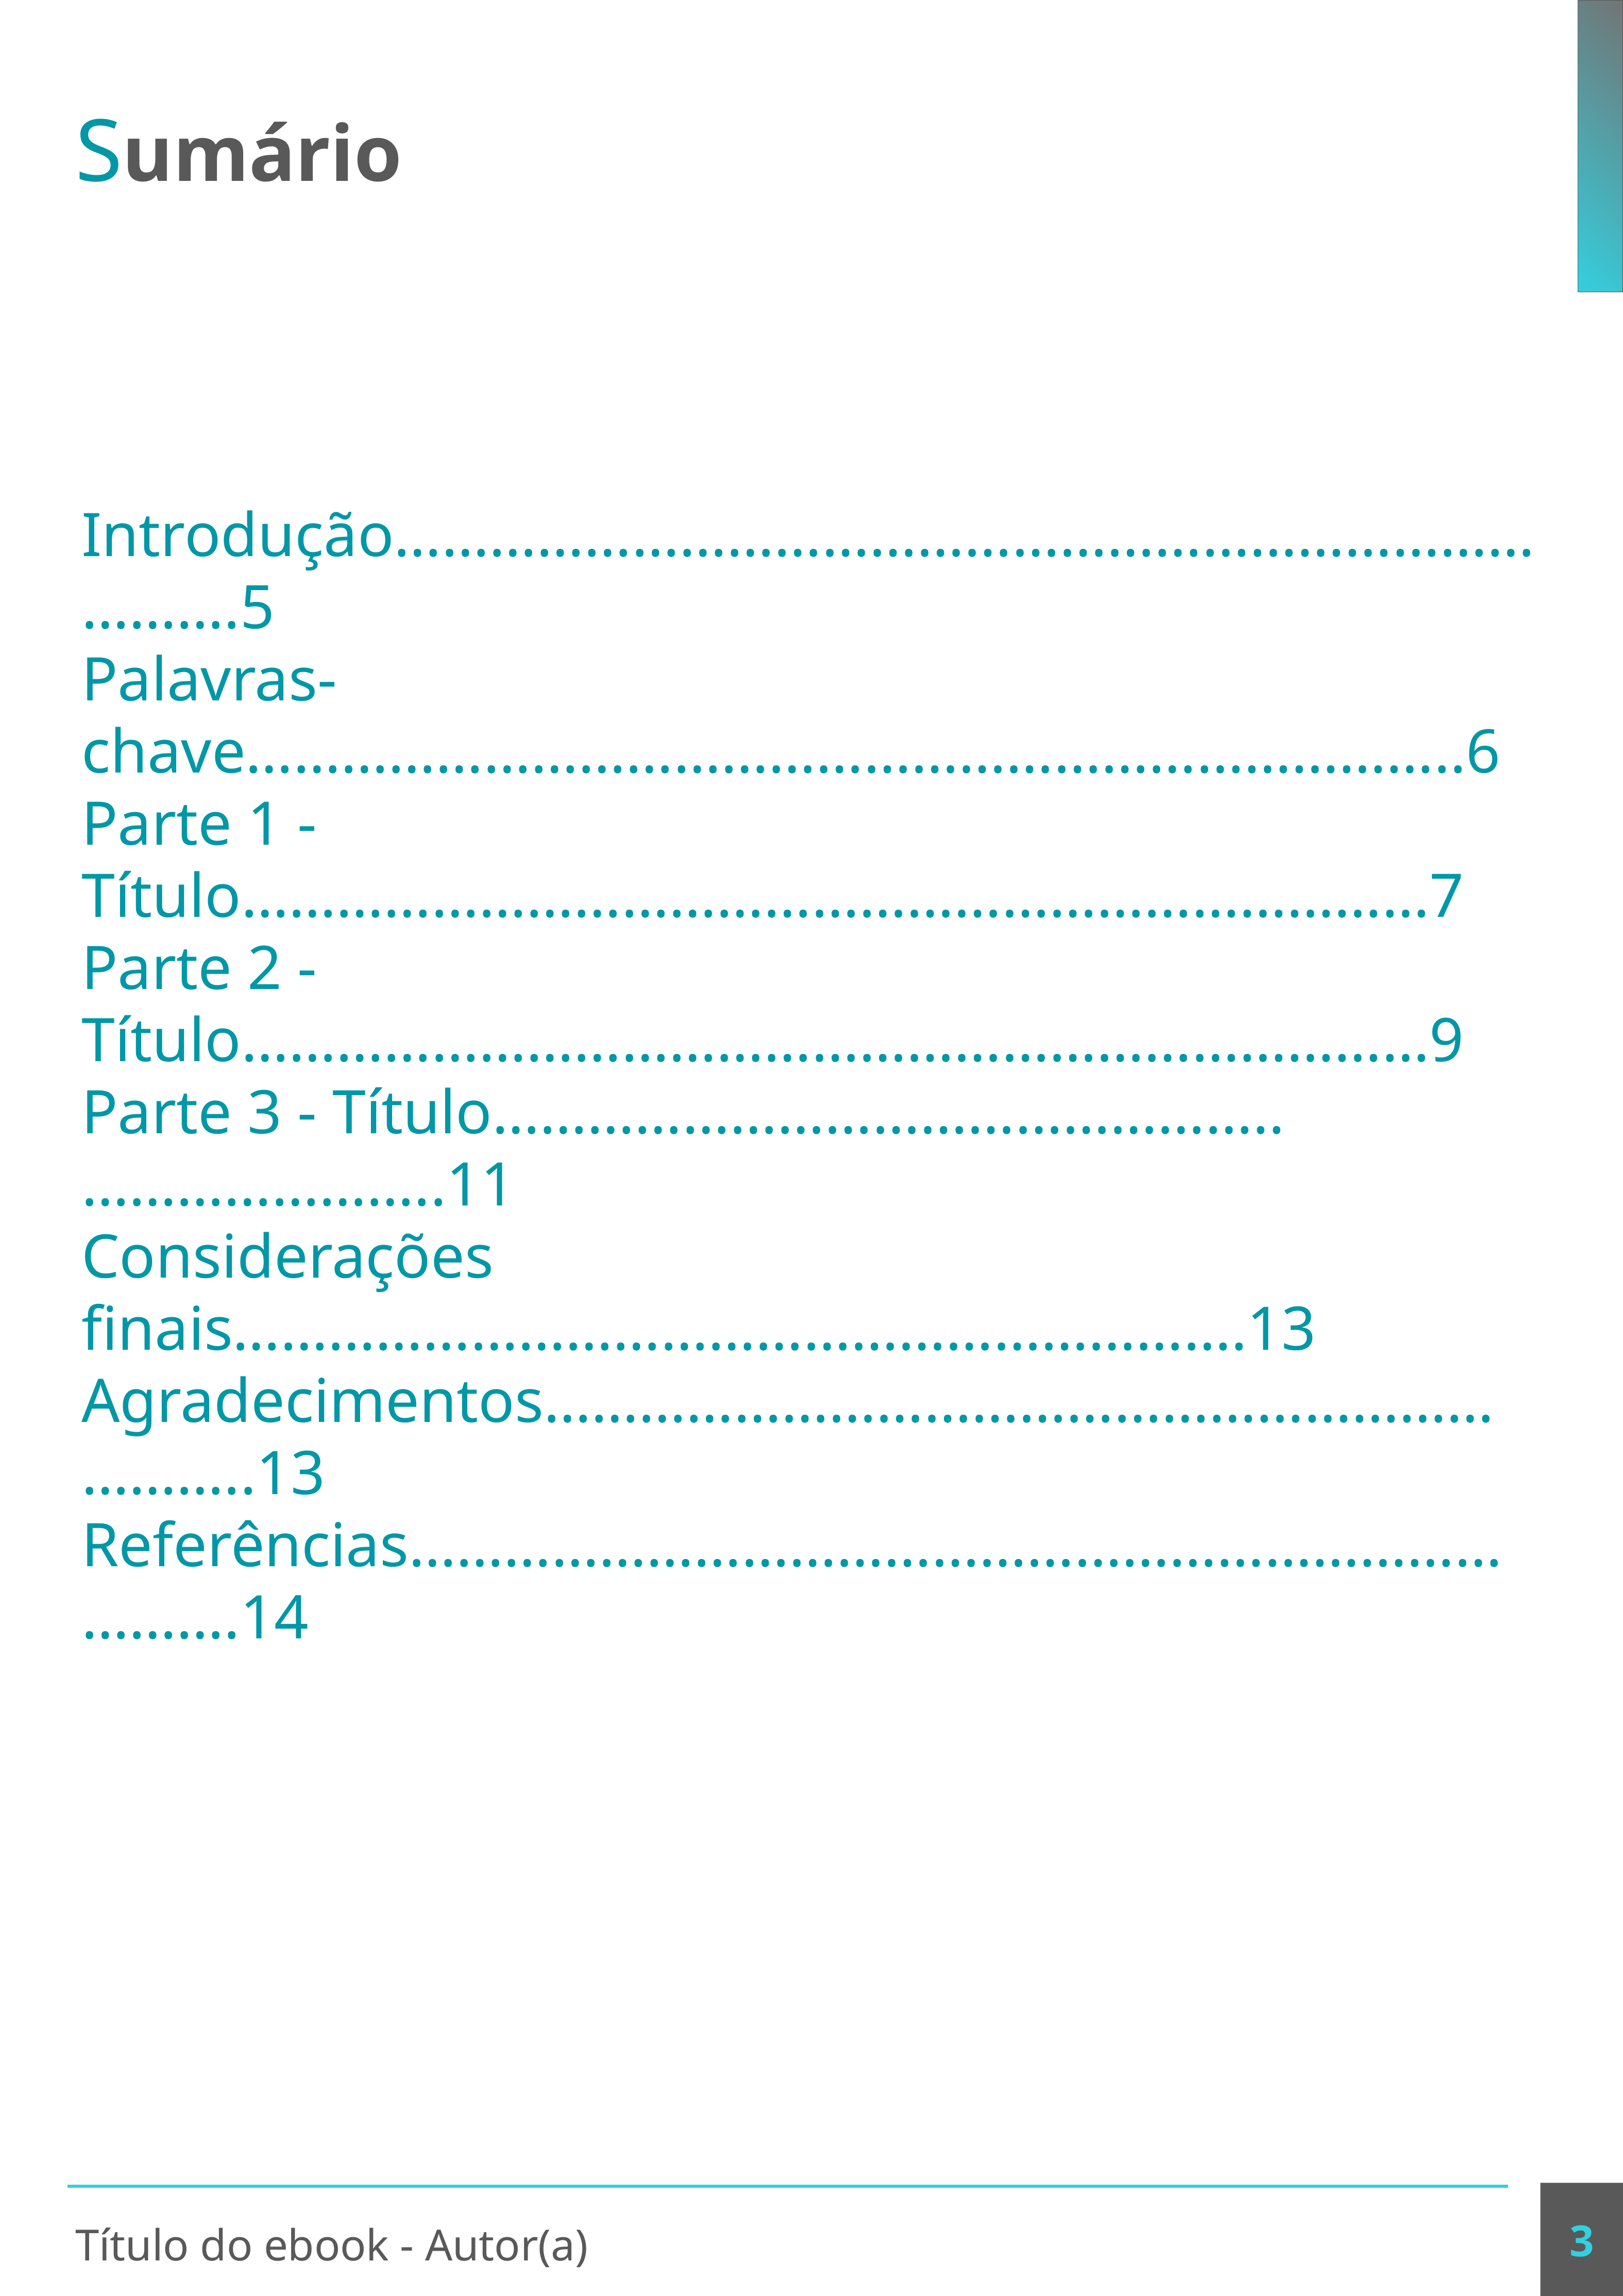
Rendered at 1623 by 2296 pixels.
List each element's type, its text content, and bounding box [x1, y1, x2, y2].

slide_number 3 [1540, 2183, 1623, 2296]
text_box Sumário [67, 72, 1388, 220]
text_box [1578, 0, 1623, 292]
text_box Introdução……………………………………………………………………….5 Palavras-chave…………………………………………………………………..6 Parte 1 - Título…………………………………………………………………7 Parte 2 - Título…………………………………………………………………9 Parte 3 - Título…………………………………………..…………………..11 Considerações finais……………………………………………………….13 Agradecimentos……………………………………………………………..13 Referências…………………………………………………………………….14 [74, 488, 1549, 1281]
text_box Título do ebook - Autor(a) [67, 2183, 1540, 2296]
